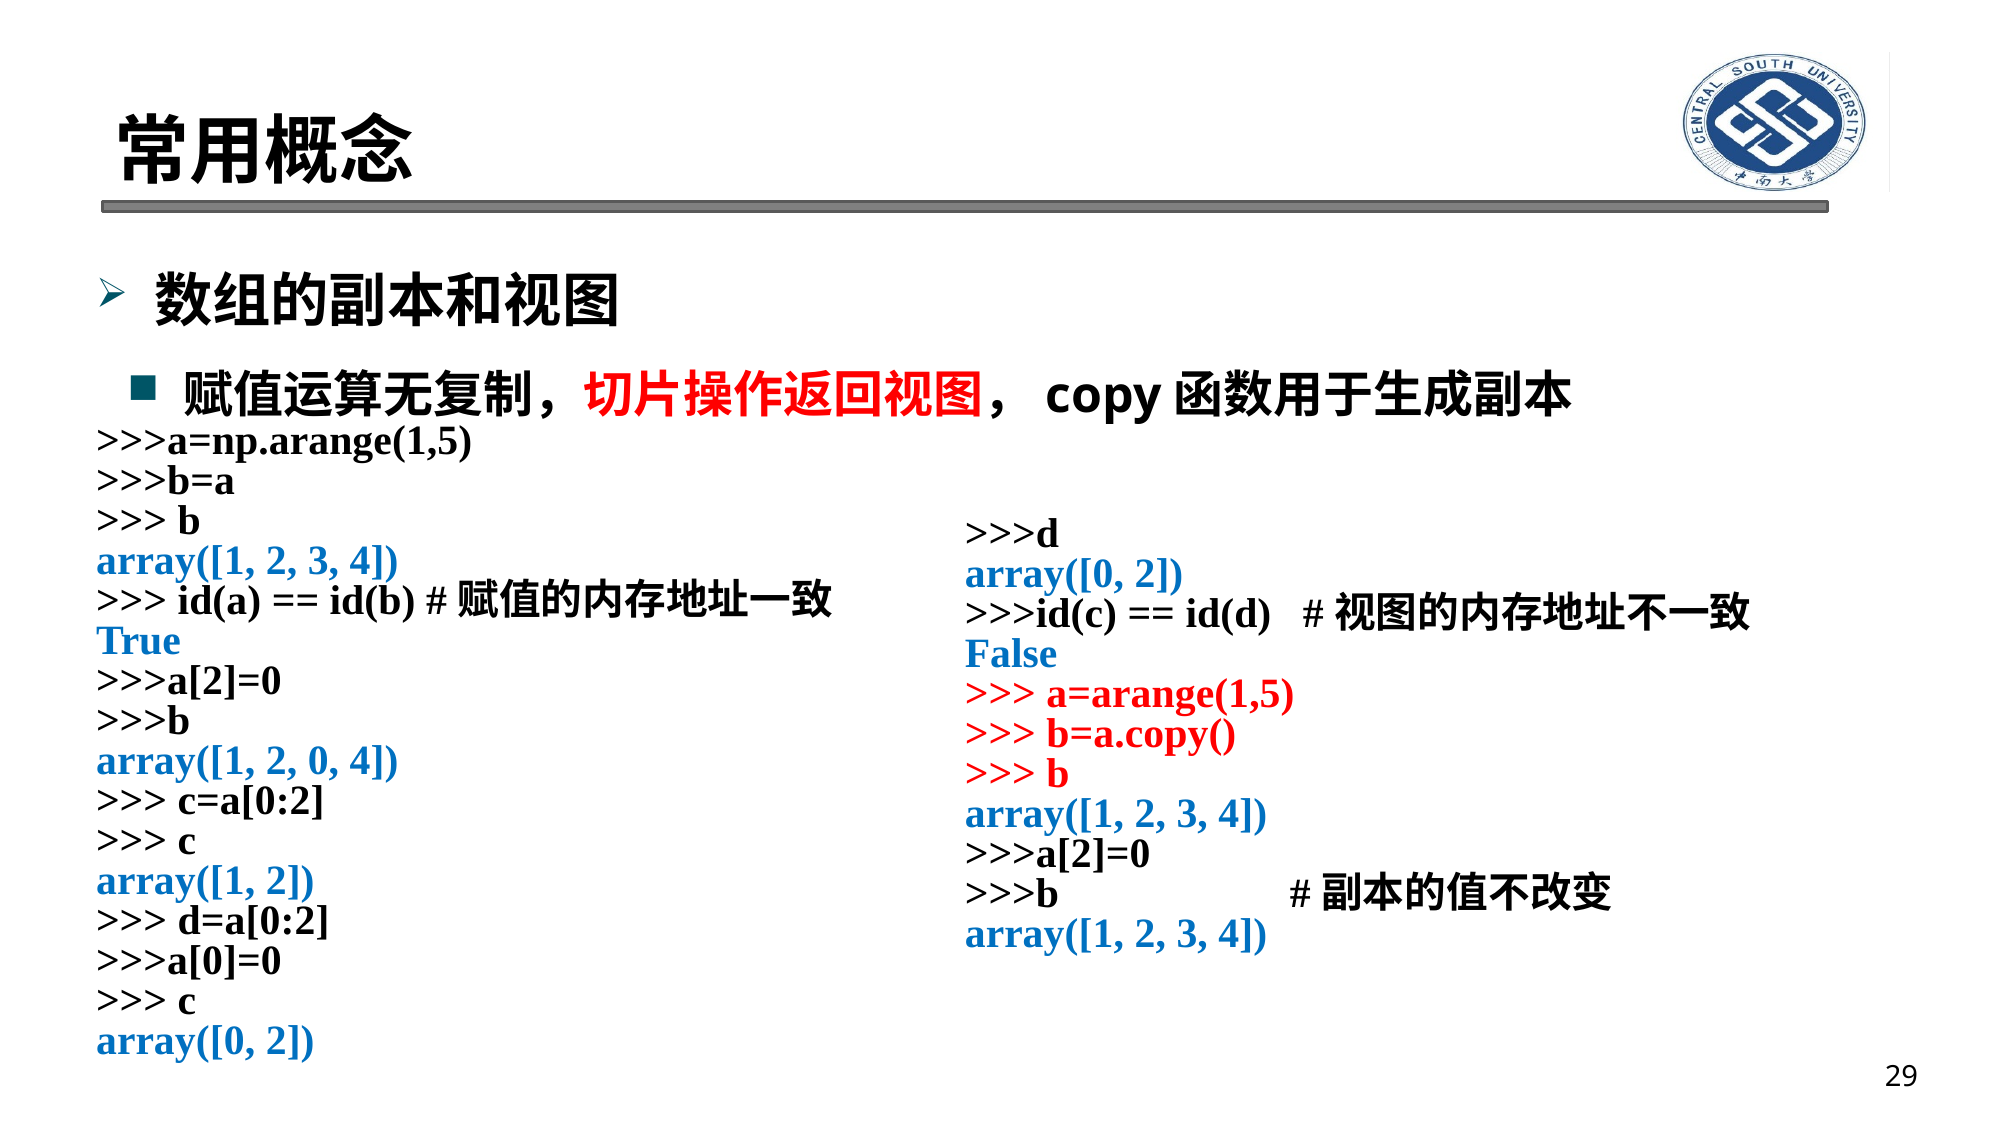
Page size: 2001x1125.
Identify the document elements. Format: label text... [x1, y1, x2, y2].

picture [1805, 52, 1890, 192]
list 数组的副本和视图 赋值运算无复制，切片操作返回视图，copy函数用于生成副本 >>>a=np.arange(1,5) >>>b=a >>> b array([1, 2, 3, 4]) >>> id(a) == id(b) #赋值的内存地址一致 True >>>a[2]=0 >>>b array([1, 2, 0, 4]) >>> c=a[0:2] >>> c array([1, 2]) >>> d=a[0:2] >>>a[0]=0 >>> c array([0, 2]) [81, 220, 1898, 1081]
text_box >>>d array([0, 2]) >>>id(c) == id(d) #视图的内存地址不一致 False >>> a=arange(1,5) >>> b=a.copy() >>> b array([1, 2, 3, 4]) >>>a[2]=0 >>>b #副本的值不改变 array([1, 2, 3, 4]) [949, 508, 1898, 963]
title 常用概念 [99, 12, 1805, 200]
slide_number 29 [1516, 1049, 1934, 1125]
